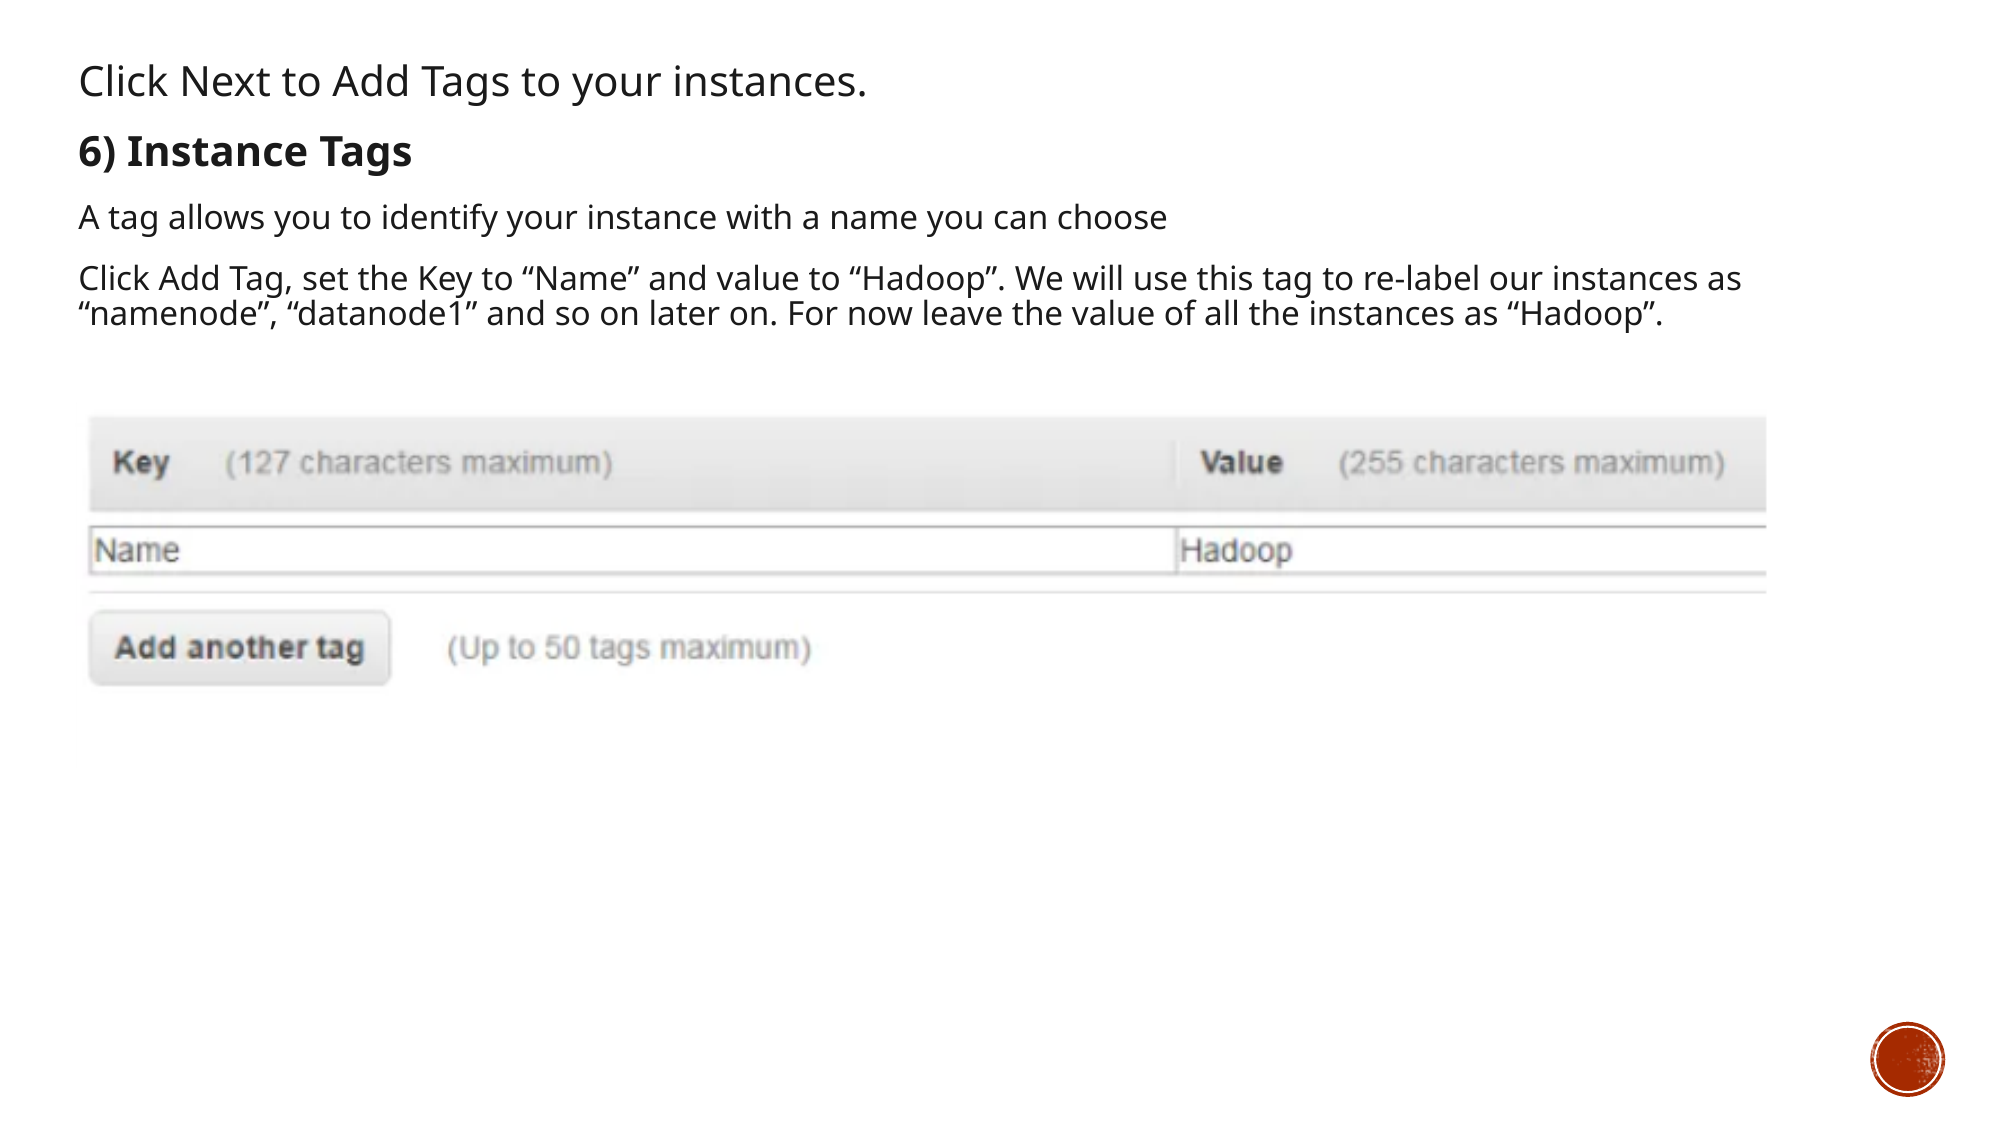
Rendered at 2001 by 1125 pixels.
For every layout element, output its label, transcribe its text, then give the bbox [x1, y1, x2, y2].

list Click Next to Add Tags to your instances. 6) Instance Tags A tag allows you to identify your instance with a name you can choose Click Add Tag, set the Key to “Name” and value to “Hadoop”. We will use this tag to re-label our instances as “namenode”, “datanode1” and so on later on. For now leave the value of all the instances as “Hadoop”. [63, 52, 1946, 1087]
picture [76, 402, 1909, 768]
